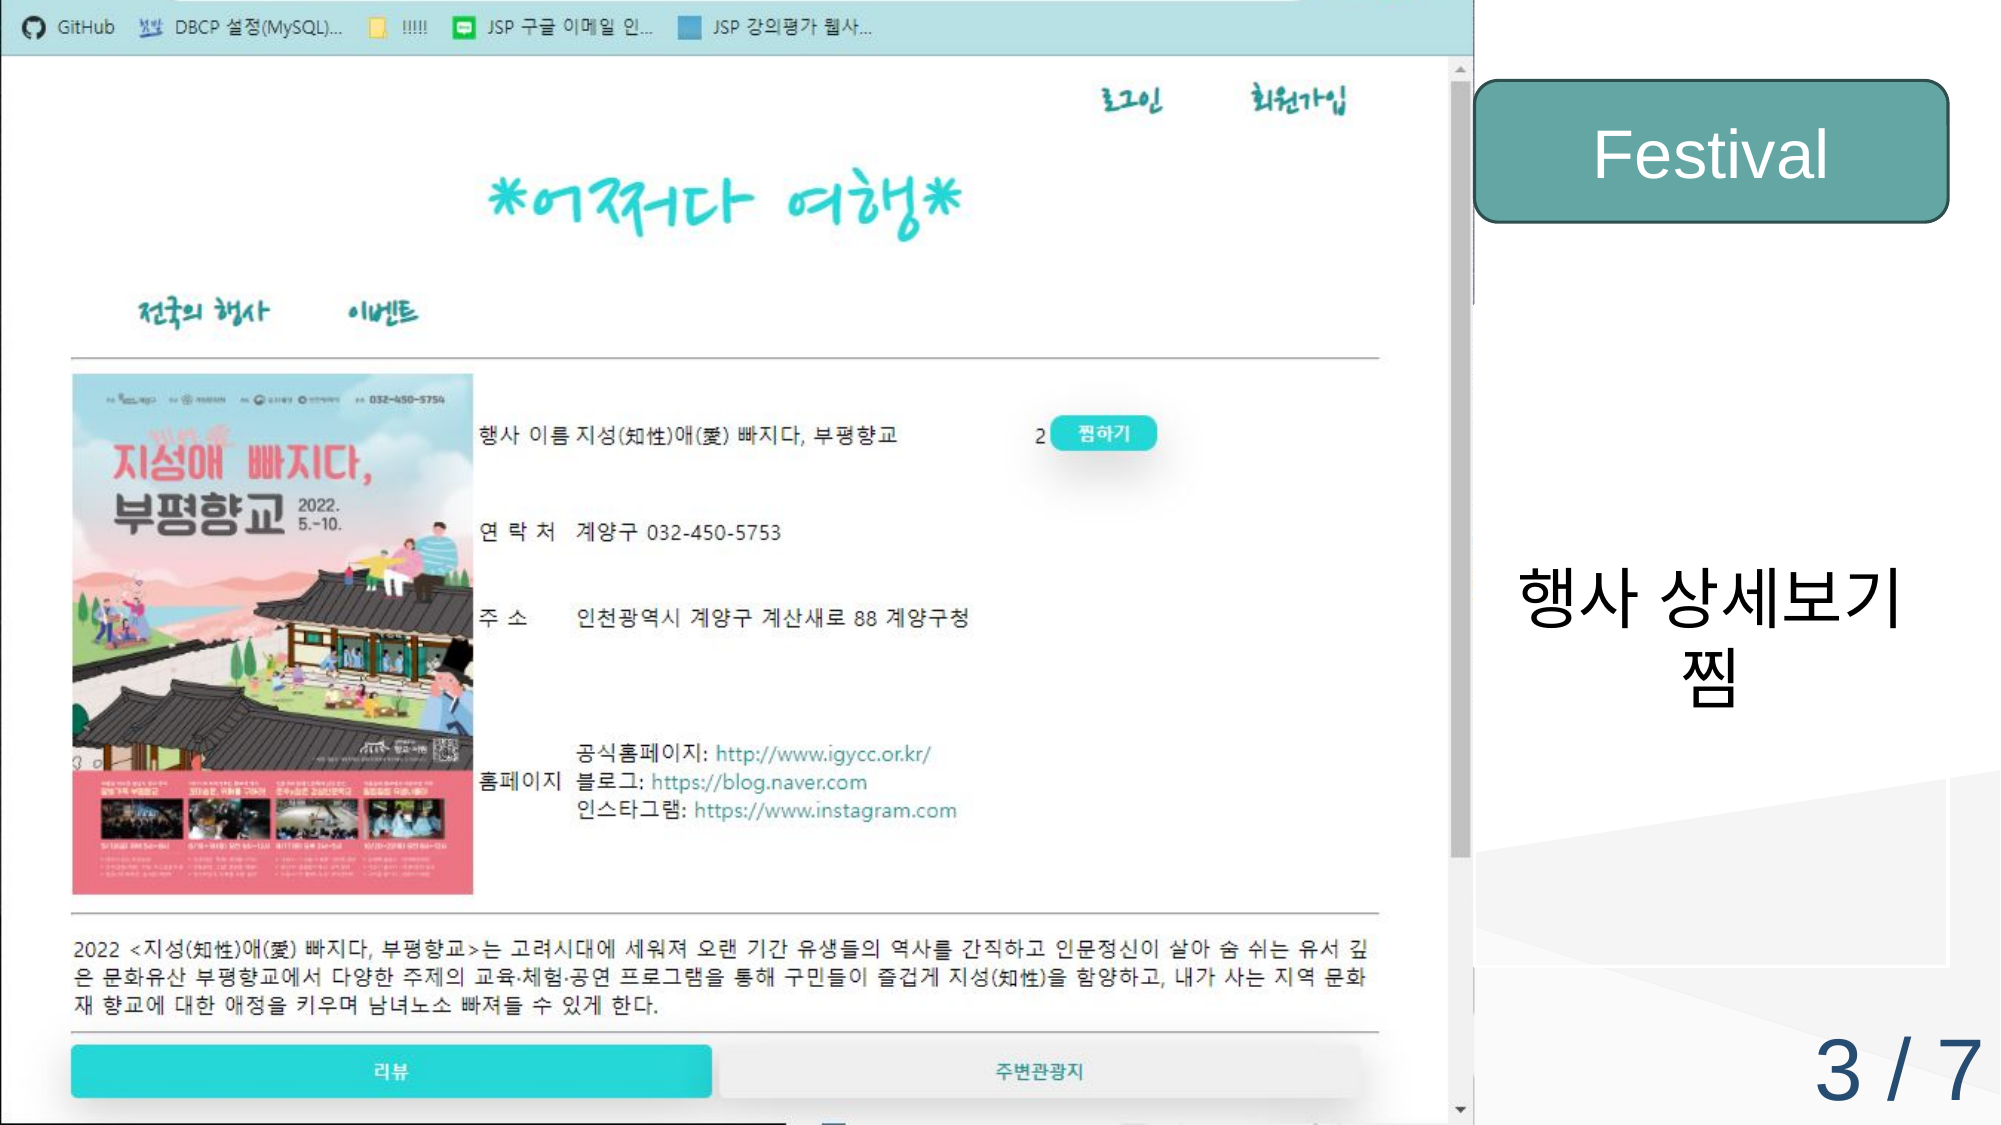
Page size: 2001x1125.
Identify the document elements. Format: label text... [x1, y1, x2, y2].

text_box 행사 상세보기 찜 [1480, 306, 1949, 967]
text_box 3 / 7 [1712, 1005, 2000, 1125]
picture [0, 0, 1475, 1125]
text_box Festival [1480, 80, 1949, 223]
